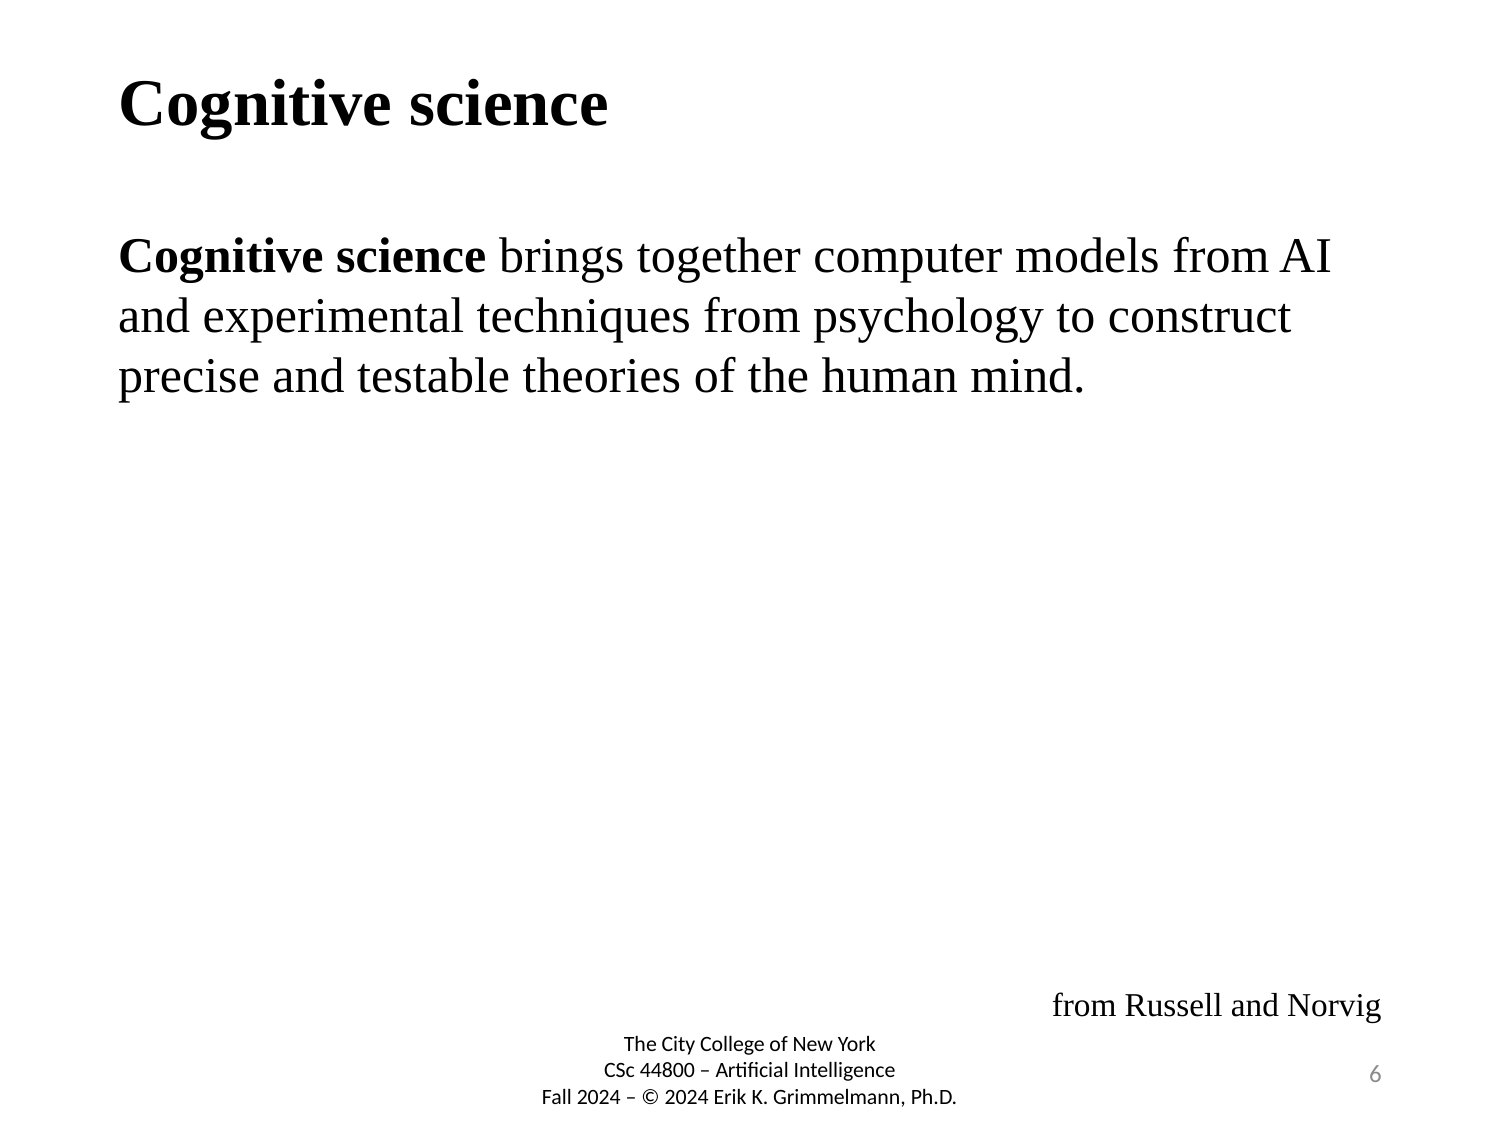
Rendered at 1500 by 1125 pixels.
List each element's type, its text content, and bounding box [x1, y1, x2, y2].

text_box from Russell and Norvig [988, 975, 1397, 1031]
list Cognitive science brings together computer models from AI and experimental techniques from psychology to construct precise and testable theories of the human mind. [103, 215, 1397, 951]
slide_number 6 [1059, 1042, 1397, 1103]
title Cognitive science [103, 59, 1397, 148]
